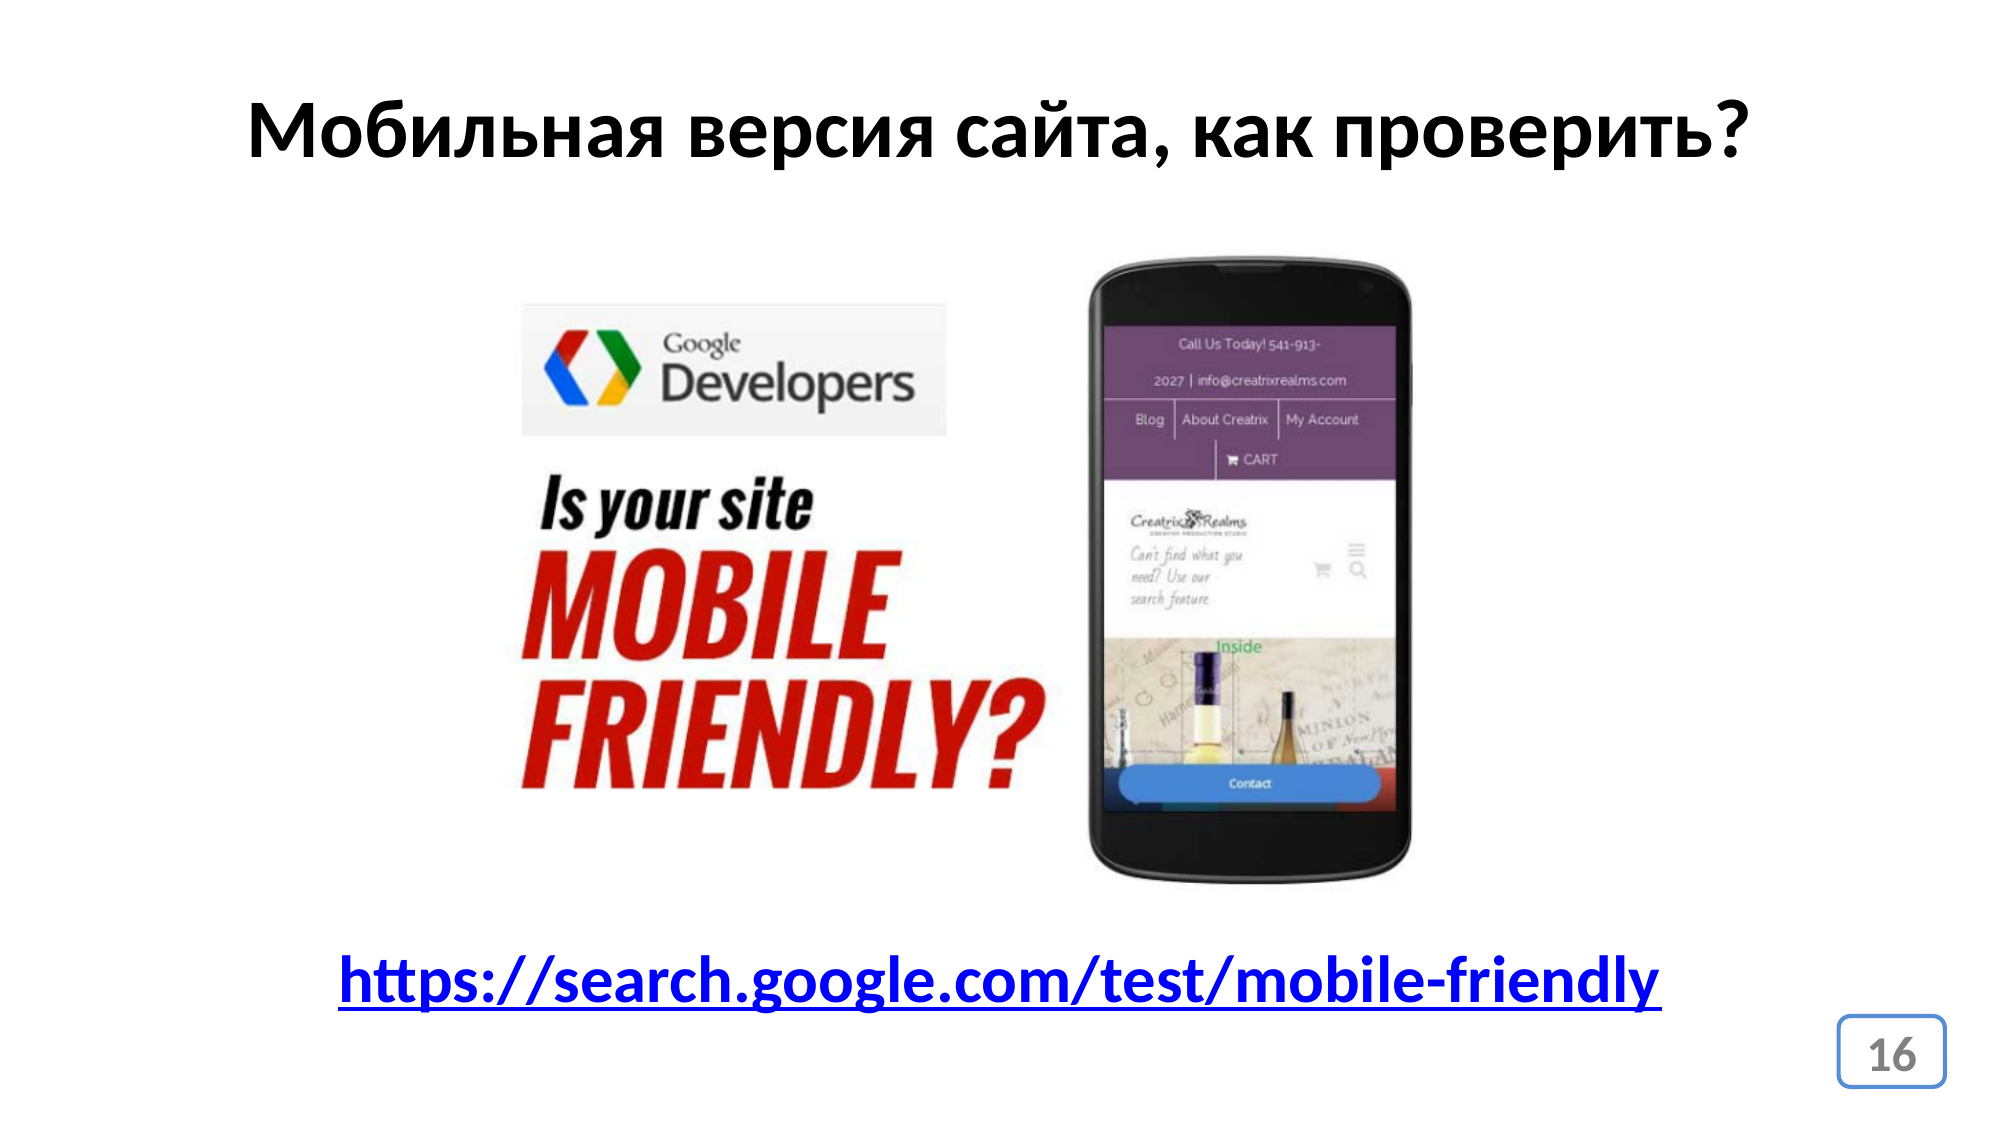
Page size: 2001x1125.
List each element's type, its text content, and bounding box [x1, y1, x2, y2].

text_box 16 [1836, 1024, 1948, 1090]
text_box https://search.google.com/test/mobile-friendly [0, 928, 2000, 1024]
text_box Мобильная версия сайта, как проверить? [0, 66, 2000, 182]
picture [420, 228, 1523, 906]
